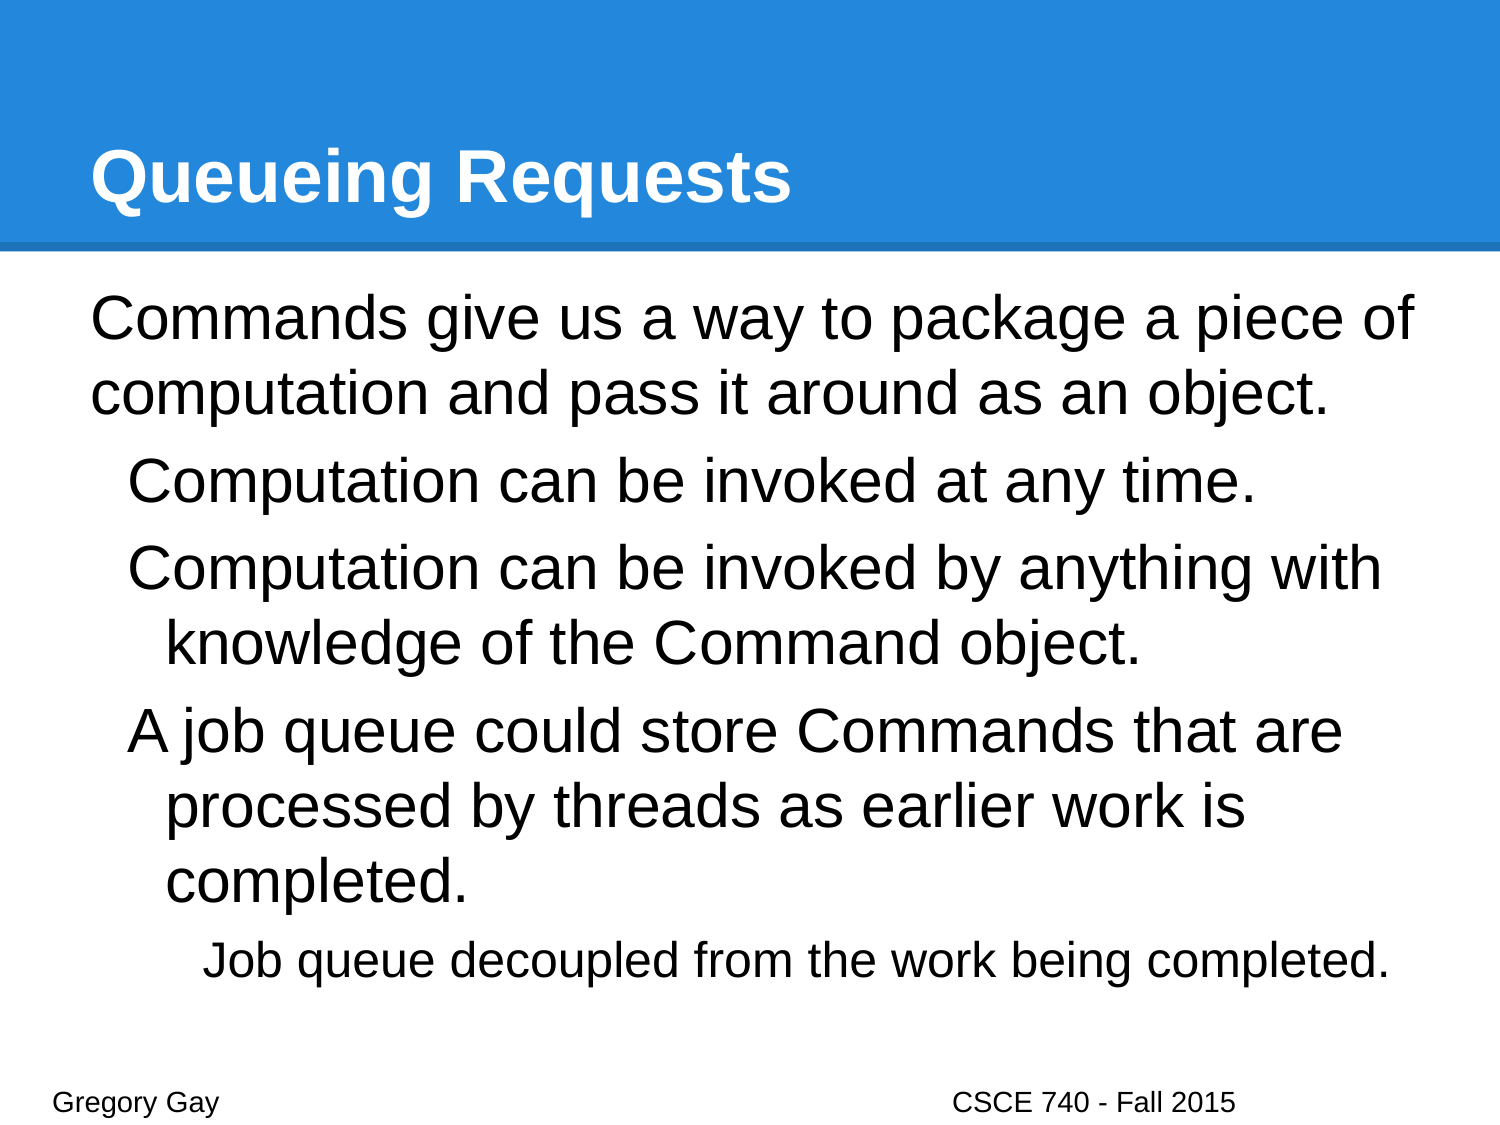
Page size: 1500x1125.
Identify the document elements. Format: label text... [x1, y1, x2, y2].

list Commands give us a way to package a piece of computation and pass it around as an object. Computation can be invoked at any time. Computation can be invoked by anything with knowledge of the Command object. A job queue could store Commands that are processed by threads as earlier work is completed. Job queue decoupled from the work being completed. [75, 262, 1476, 1078]
text_box Gregory Gay CSCE 740 - Fall 2015 35 [37, 1068, 1463, 1114]
title Queueing Requests [75, 45, 1425, 233]
